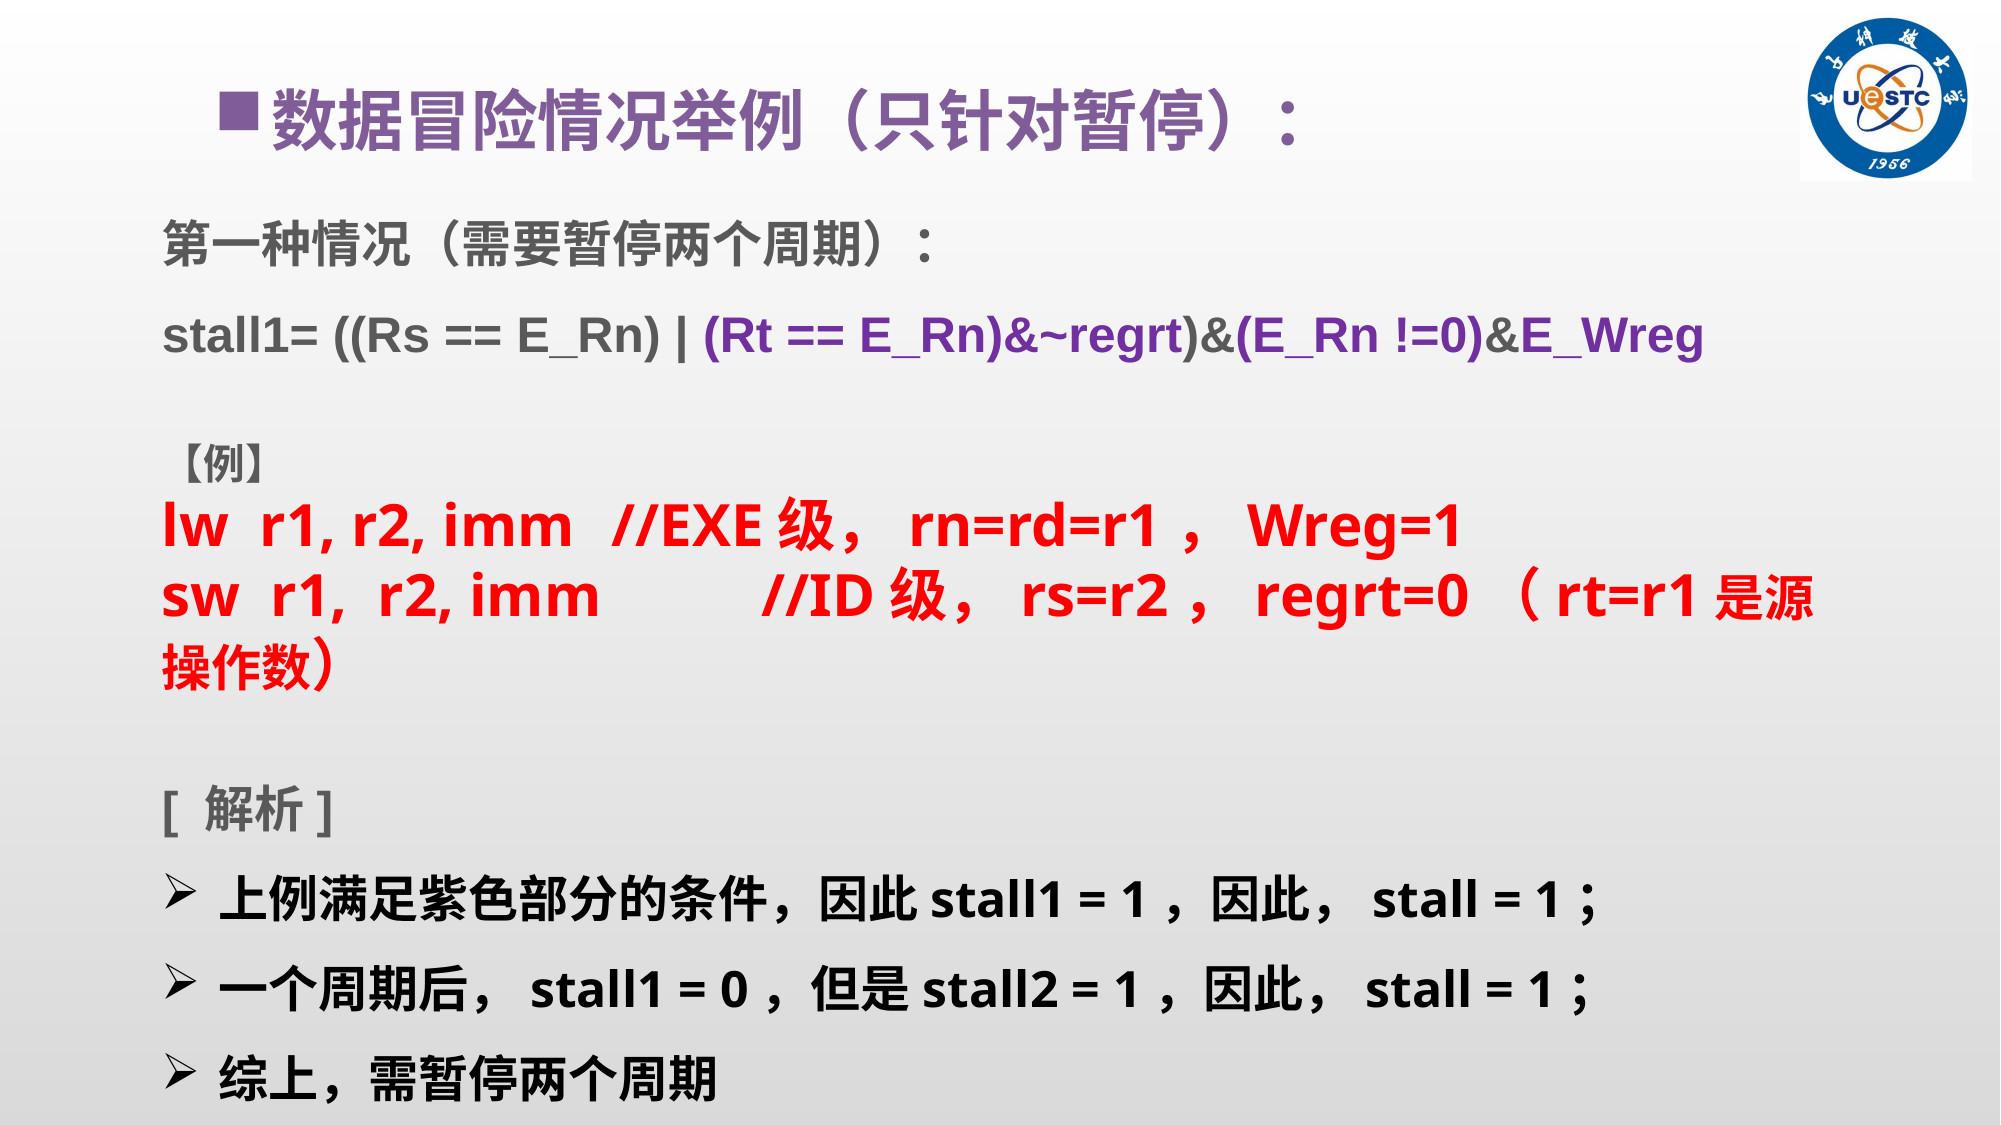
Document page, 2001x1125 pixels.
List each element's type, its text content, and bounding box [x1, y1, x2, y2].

text_box 第一种情况（需要暂停两个周期）： stall1= ((Rs == E_Rn) | (Rt == E_Rn)&~regrt)&(E_Rn !=0)&E_Wreg 【例】 lw r1, r2, imm //EXE级，rn=rd=r1，Wreg=1 sw r1, r2, imm //ID级，rs=r2，regrt=0（rt=r1是源操作数） [ 解析] 上例满足紫色部分的条件，因此stall1 = 1，因此，stall = 1； 一个周期后，stall1 = 0，但是stall2 = 1，因此，stall = 1； 综上，需暂停两个周期 [147, 175, 1853, 1116]
picture [1800, 14, 1972, 181]
text_box 数据冒险情况举例（只针对暂停）： [198, 70, 1472, 168]
